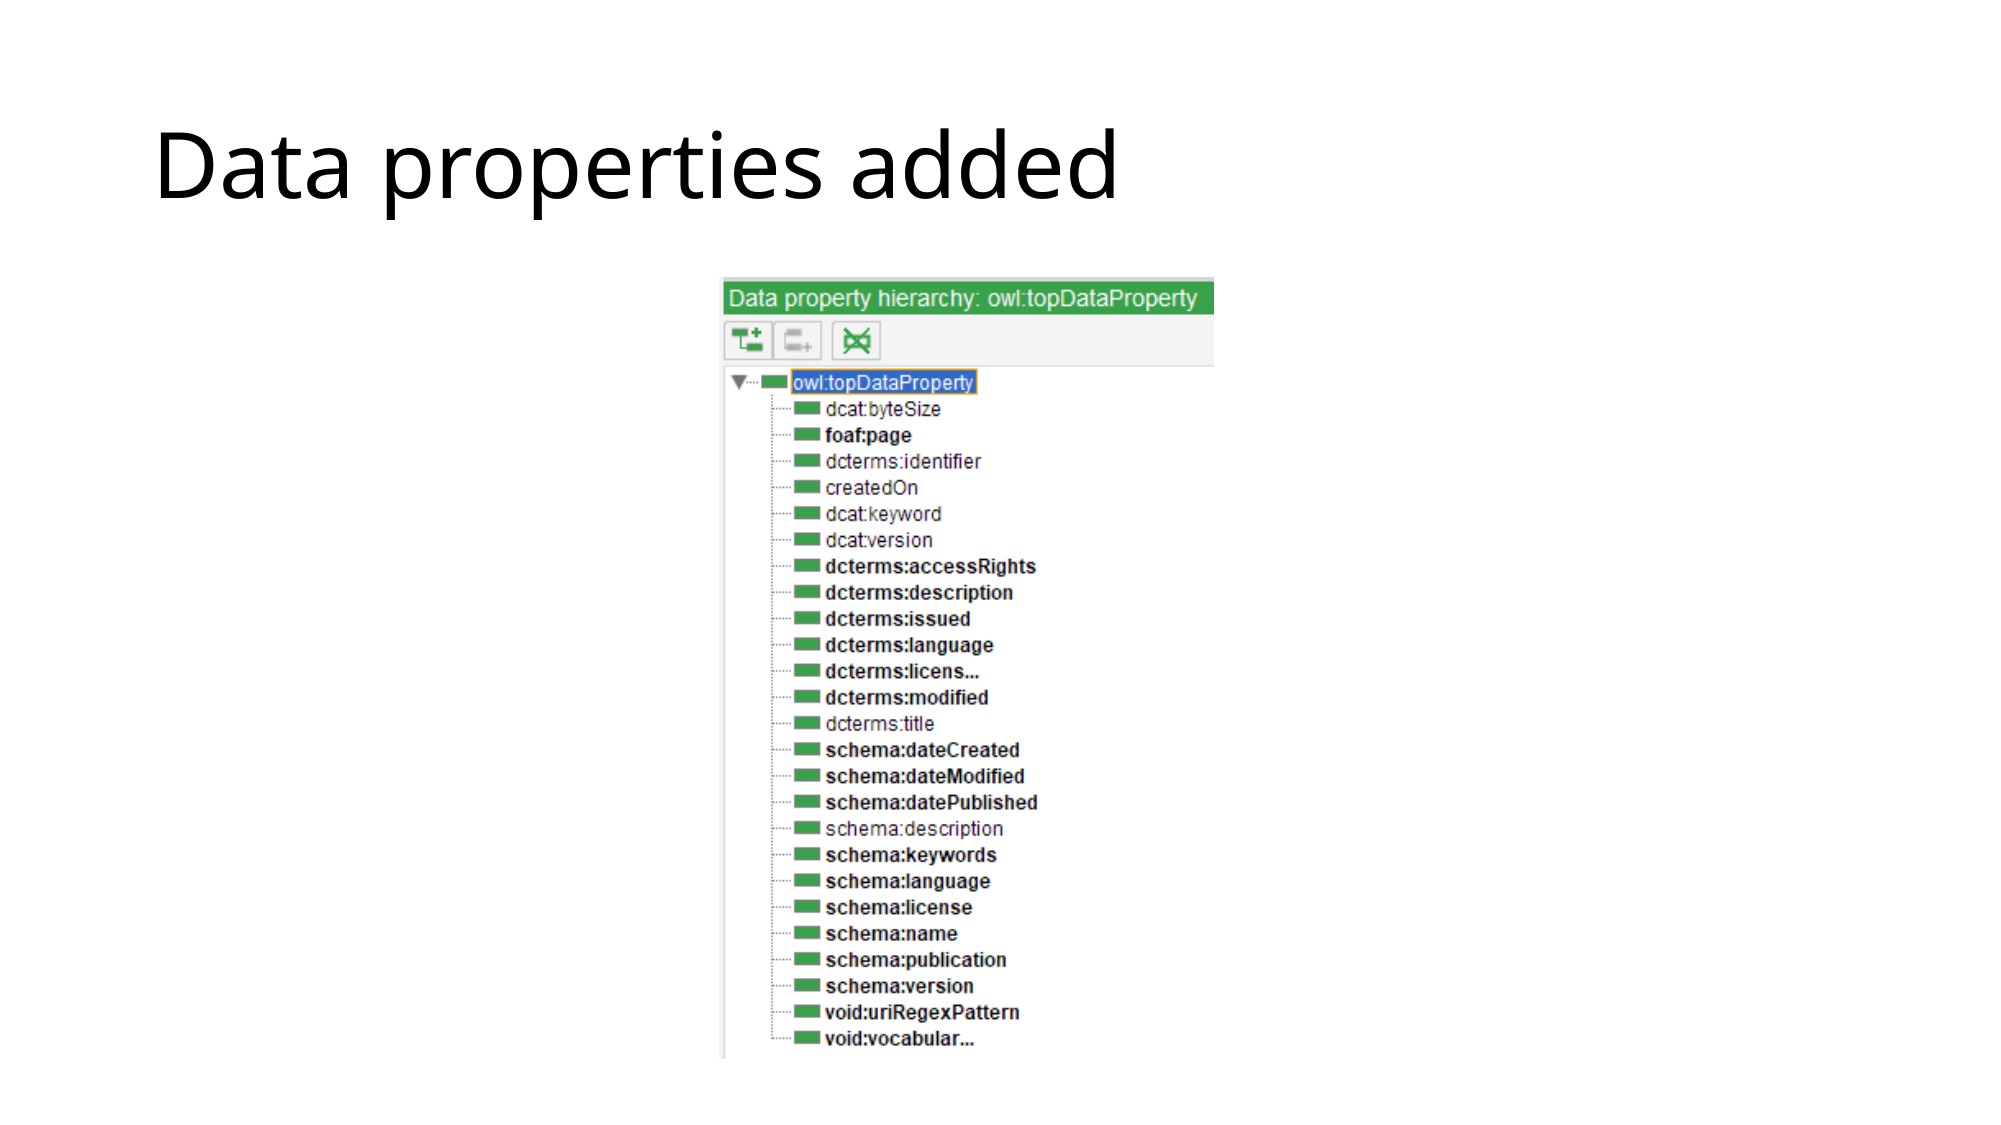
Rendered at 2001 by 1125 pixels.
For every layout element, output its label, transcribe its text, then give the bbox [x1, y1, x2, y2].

title Data properties added [137, 59, 1863, 278]
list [719, 277, 1214, 1059]
